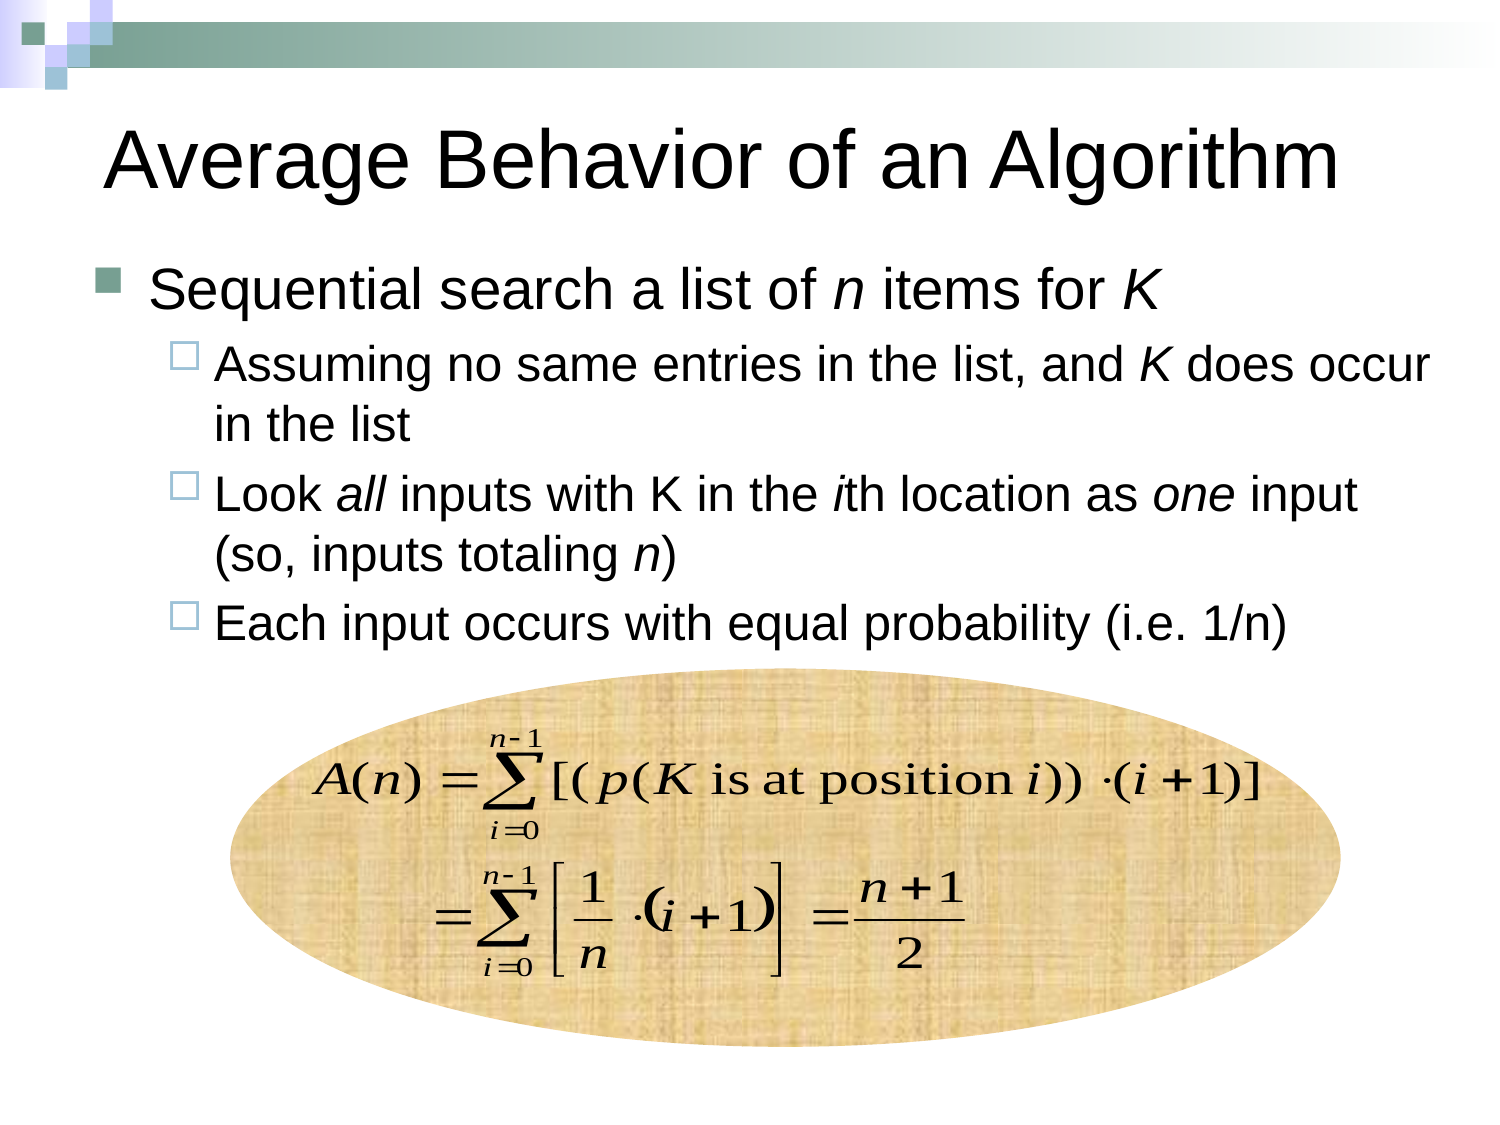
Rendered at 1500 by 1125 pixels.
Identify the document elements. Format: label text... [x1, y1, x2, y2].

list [300, 715, 1270, 988]
text_box [406, 996, 1165, 1047]
title Average Behavior of an Algorithm [88, 42, 1439, 243]
list Sequential search a list of n items for K Assuming no same entries in the list, and K does occur in the list Look all inputs with K in the ith location as one input (so, inputs totaling n) Each input occurs with equal probability (i.e. 1/n) [76, 243, 1461, 882]
text_box [1276, 882, 1337, 947]
text_box [234, 882, 295, 947]
